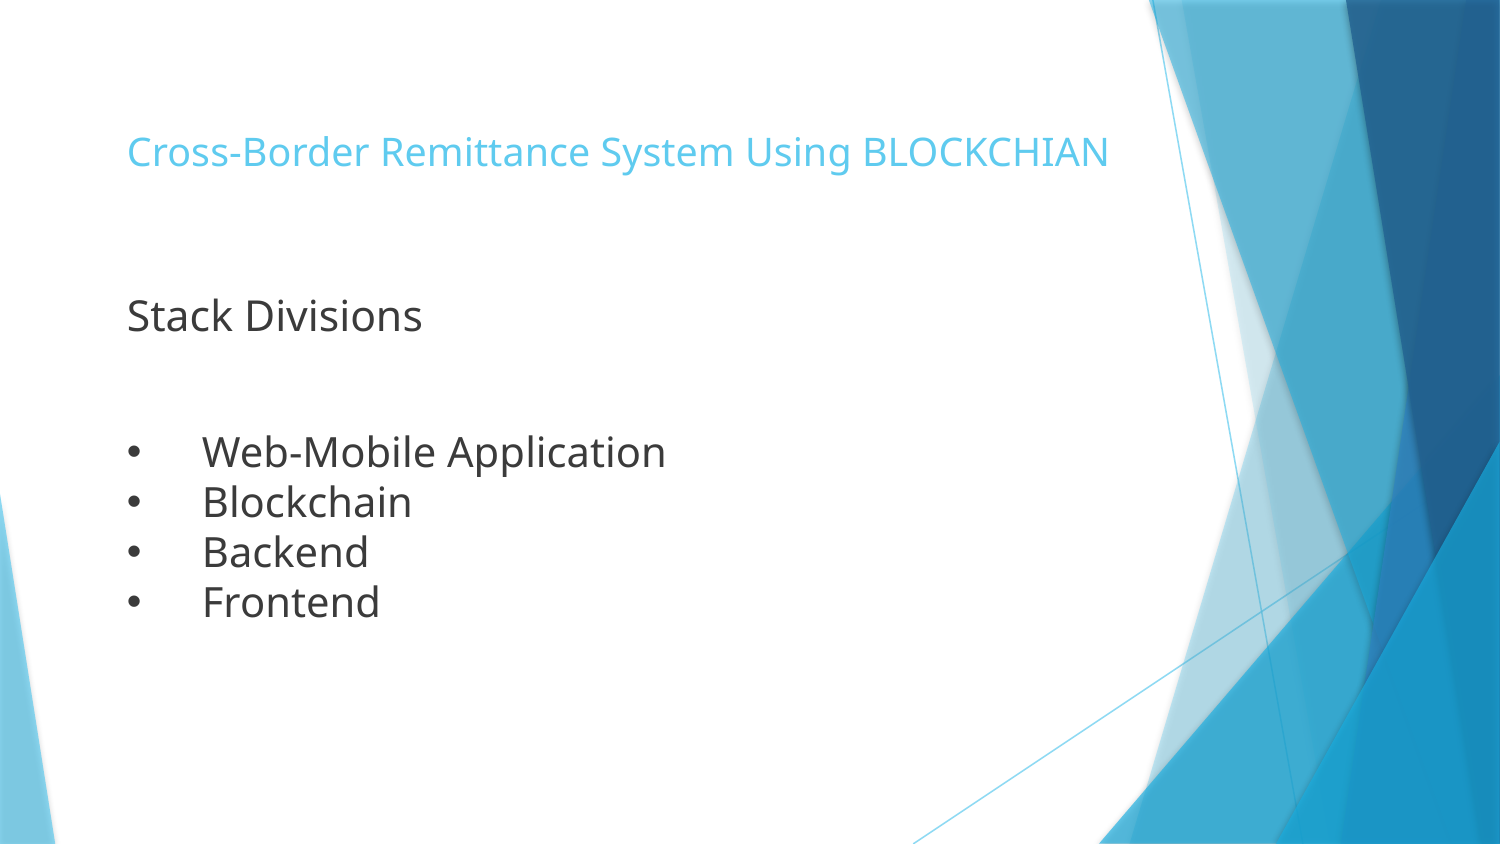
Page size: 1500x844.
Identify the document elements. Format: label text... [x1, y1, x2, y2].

text_box Web-Mobile Application Blockchain Backend Frontend [111, 418, 750, 649]
text_box Cross-Border Remittance System Using BLOCKCHIAN [111, 119, 1129, 211]
text_box Stack Divisions [111, 281, 530, 349]
